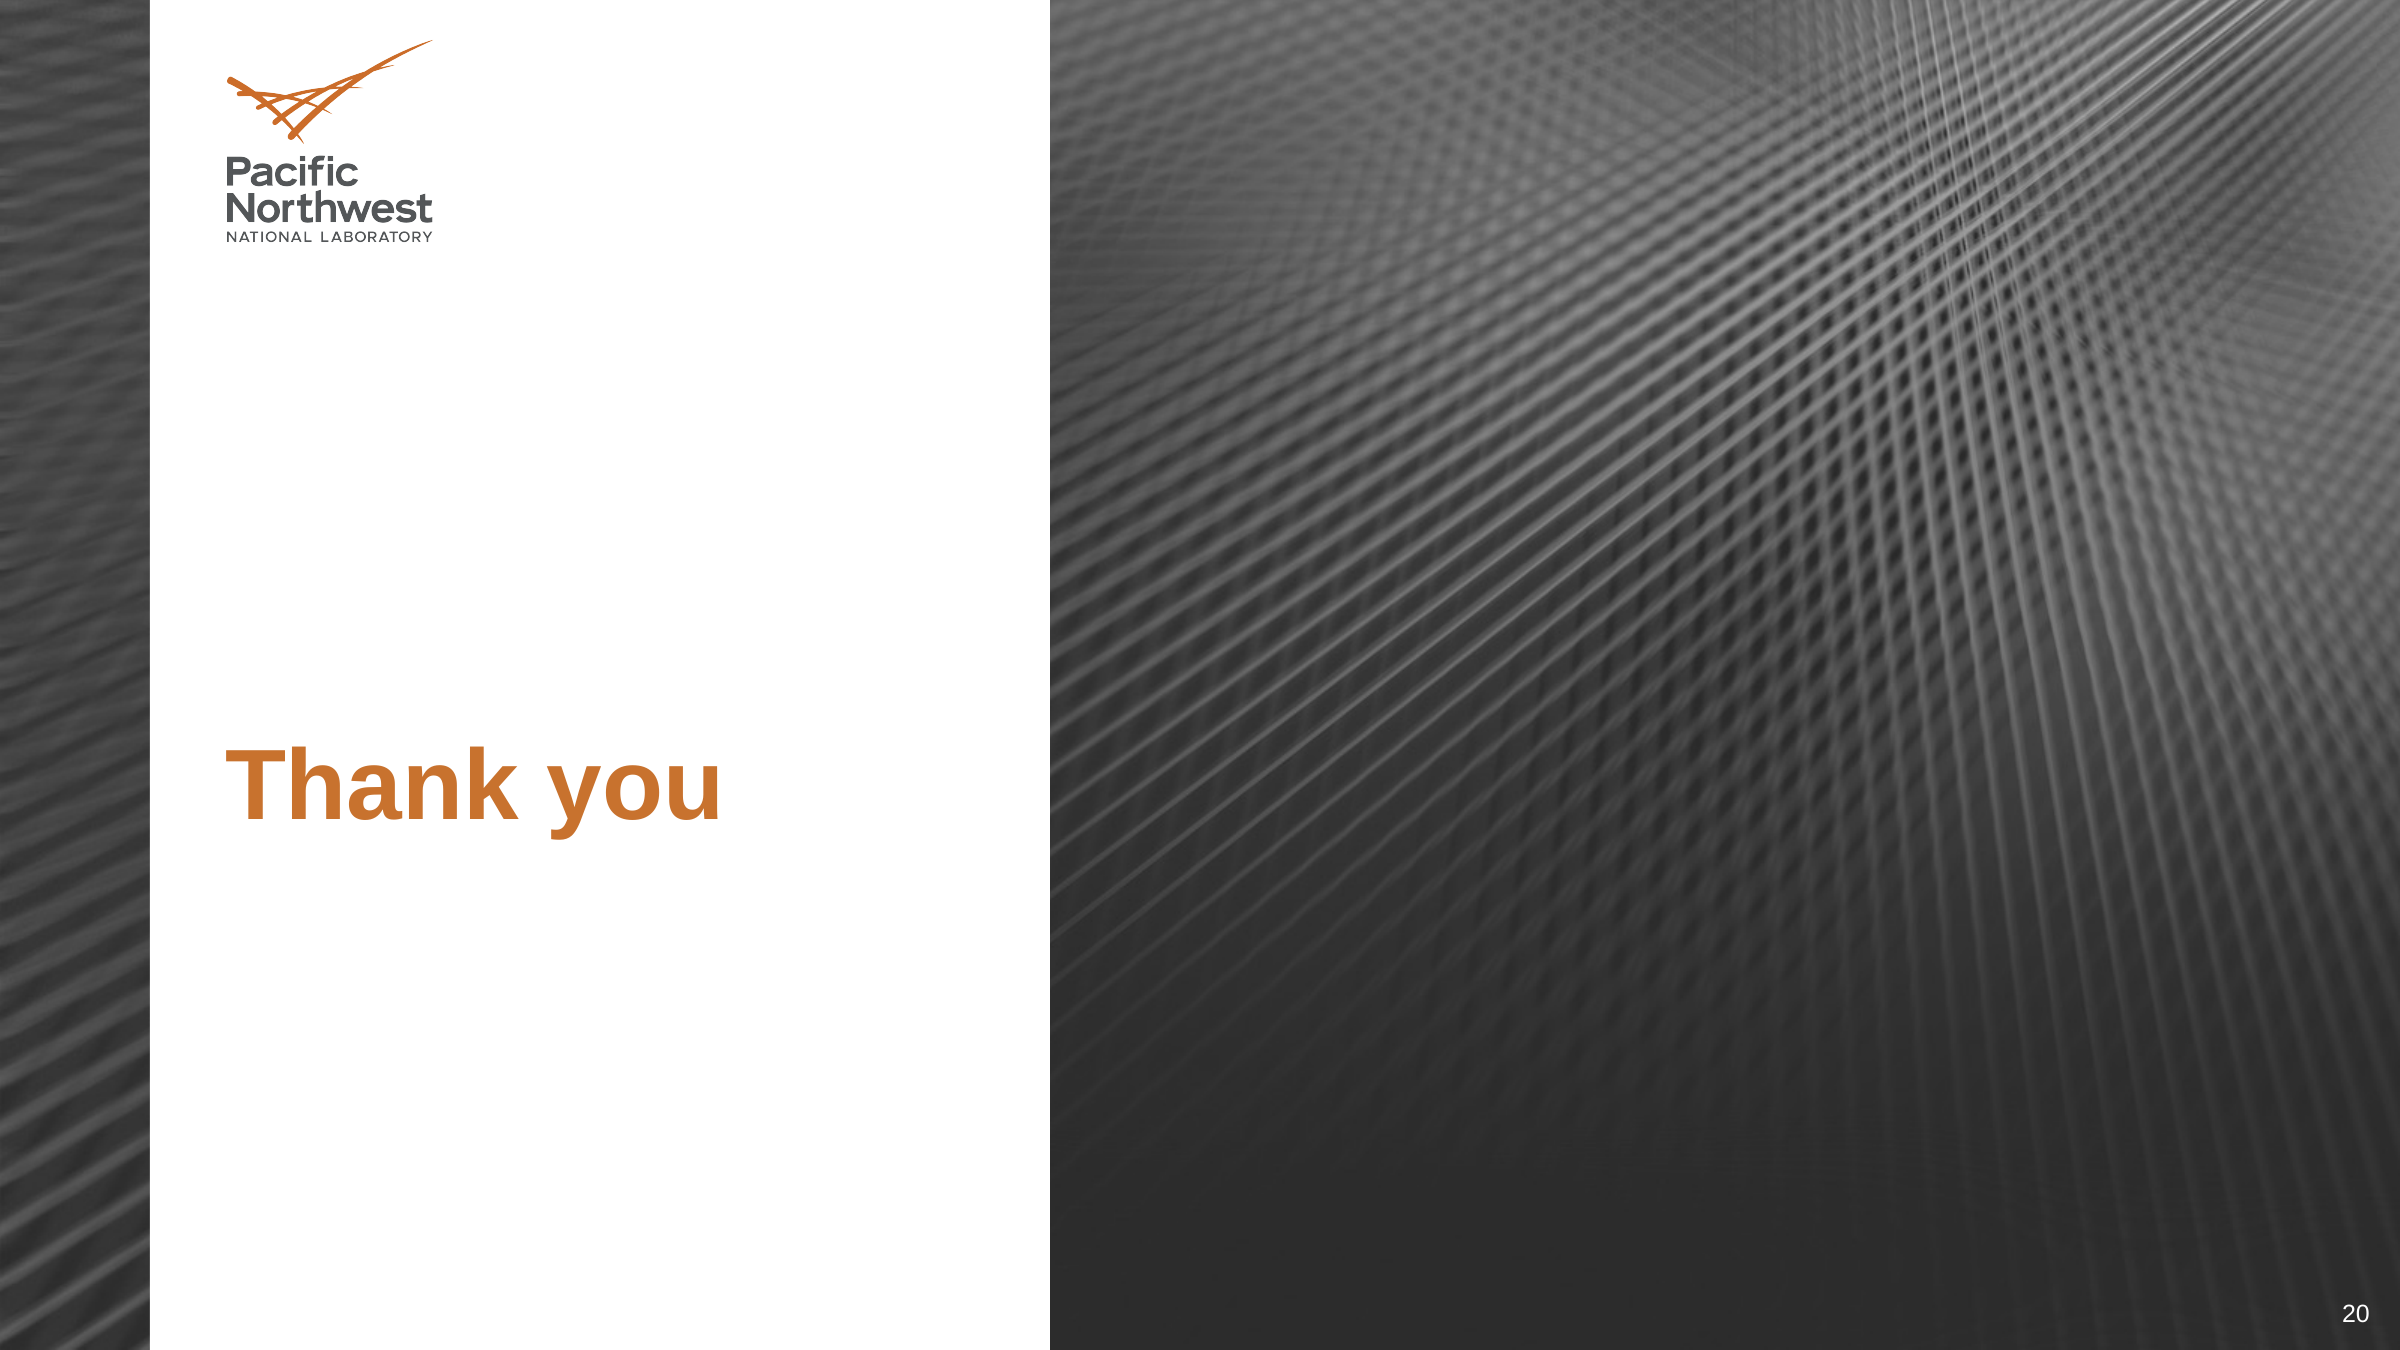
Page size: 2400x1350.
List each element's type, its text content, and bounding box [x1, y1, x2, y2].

picture [1050, 0, 2400, 1350]
slide_number 20 [2295, 1275, 2370, 1350]
picture [225, 38, 435, 244]
picture [0, 0, 149, 1350]
